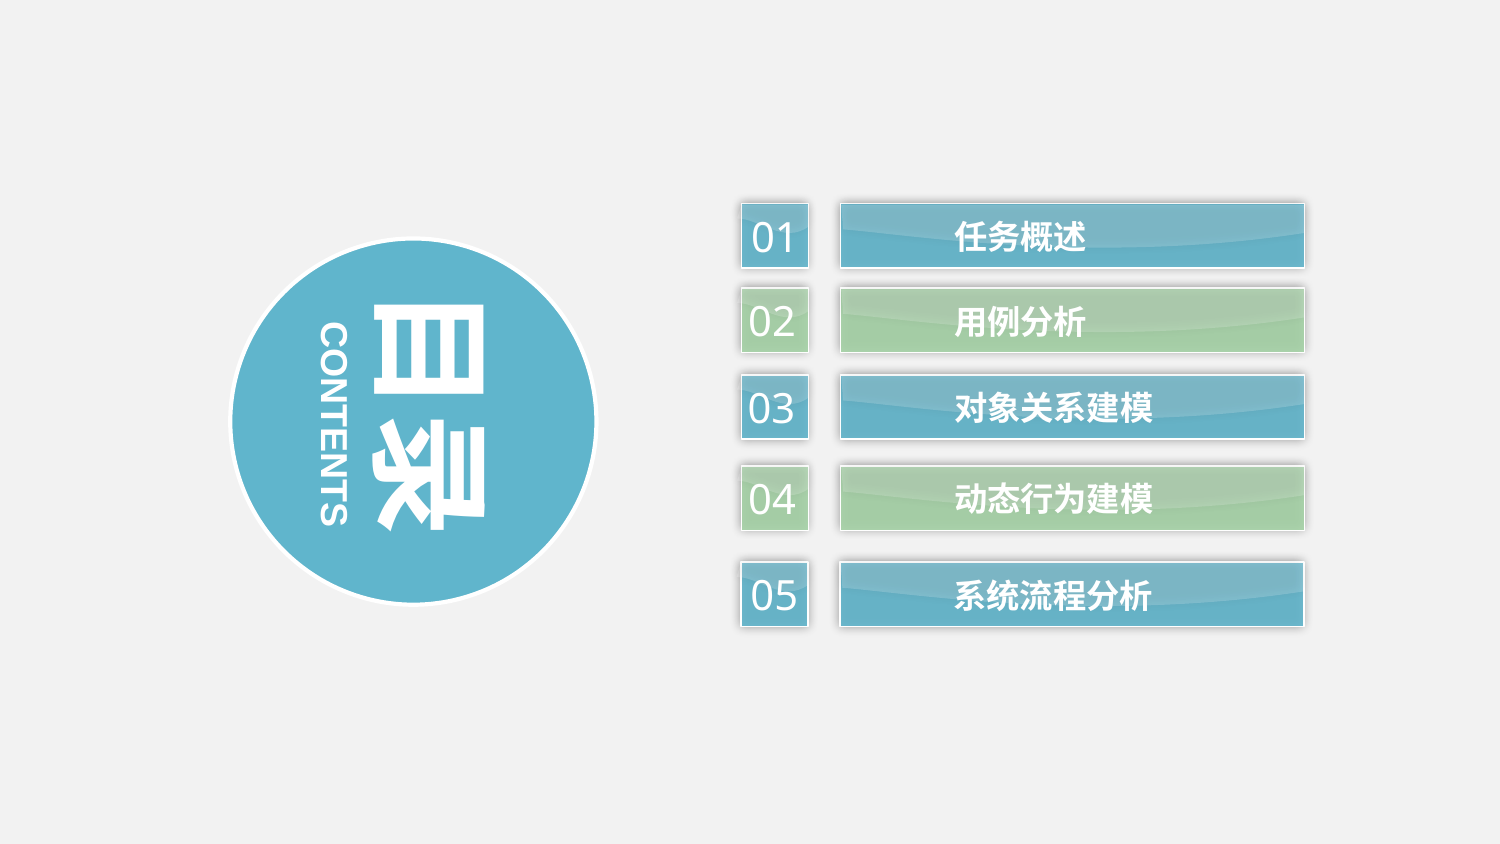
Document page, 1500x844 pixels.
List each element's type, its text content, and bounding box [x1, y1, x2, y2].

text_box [734, 287, 810, 354]
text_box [734, 465, 810, 532]
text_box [840, 465, 1306, 531]
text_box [736, 203, 810, 270]
text_box 目录 [358, 191, 510, 634]
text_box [840, 374, 1306, 440]
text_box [736, 561, 812, 628]
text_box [840, 203, 1306, 269]
text_box [228, 265, 313, 578]
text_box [840, 287, 1306, 353]
text_box CONTENTS [313, 231, 359, 617]
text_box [839, 561, 1305, 627]
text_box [733, 374, 810, 441]
text_box [510, 263, 599, 580]
